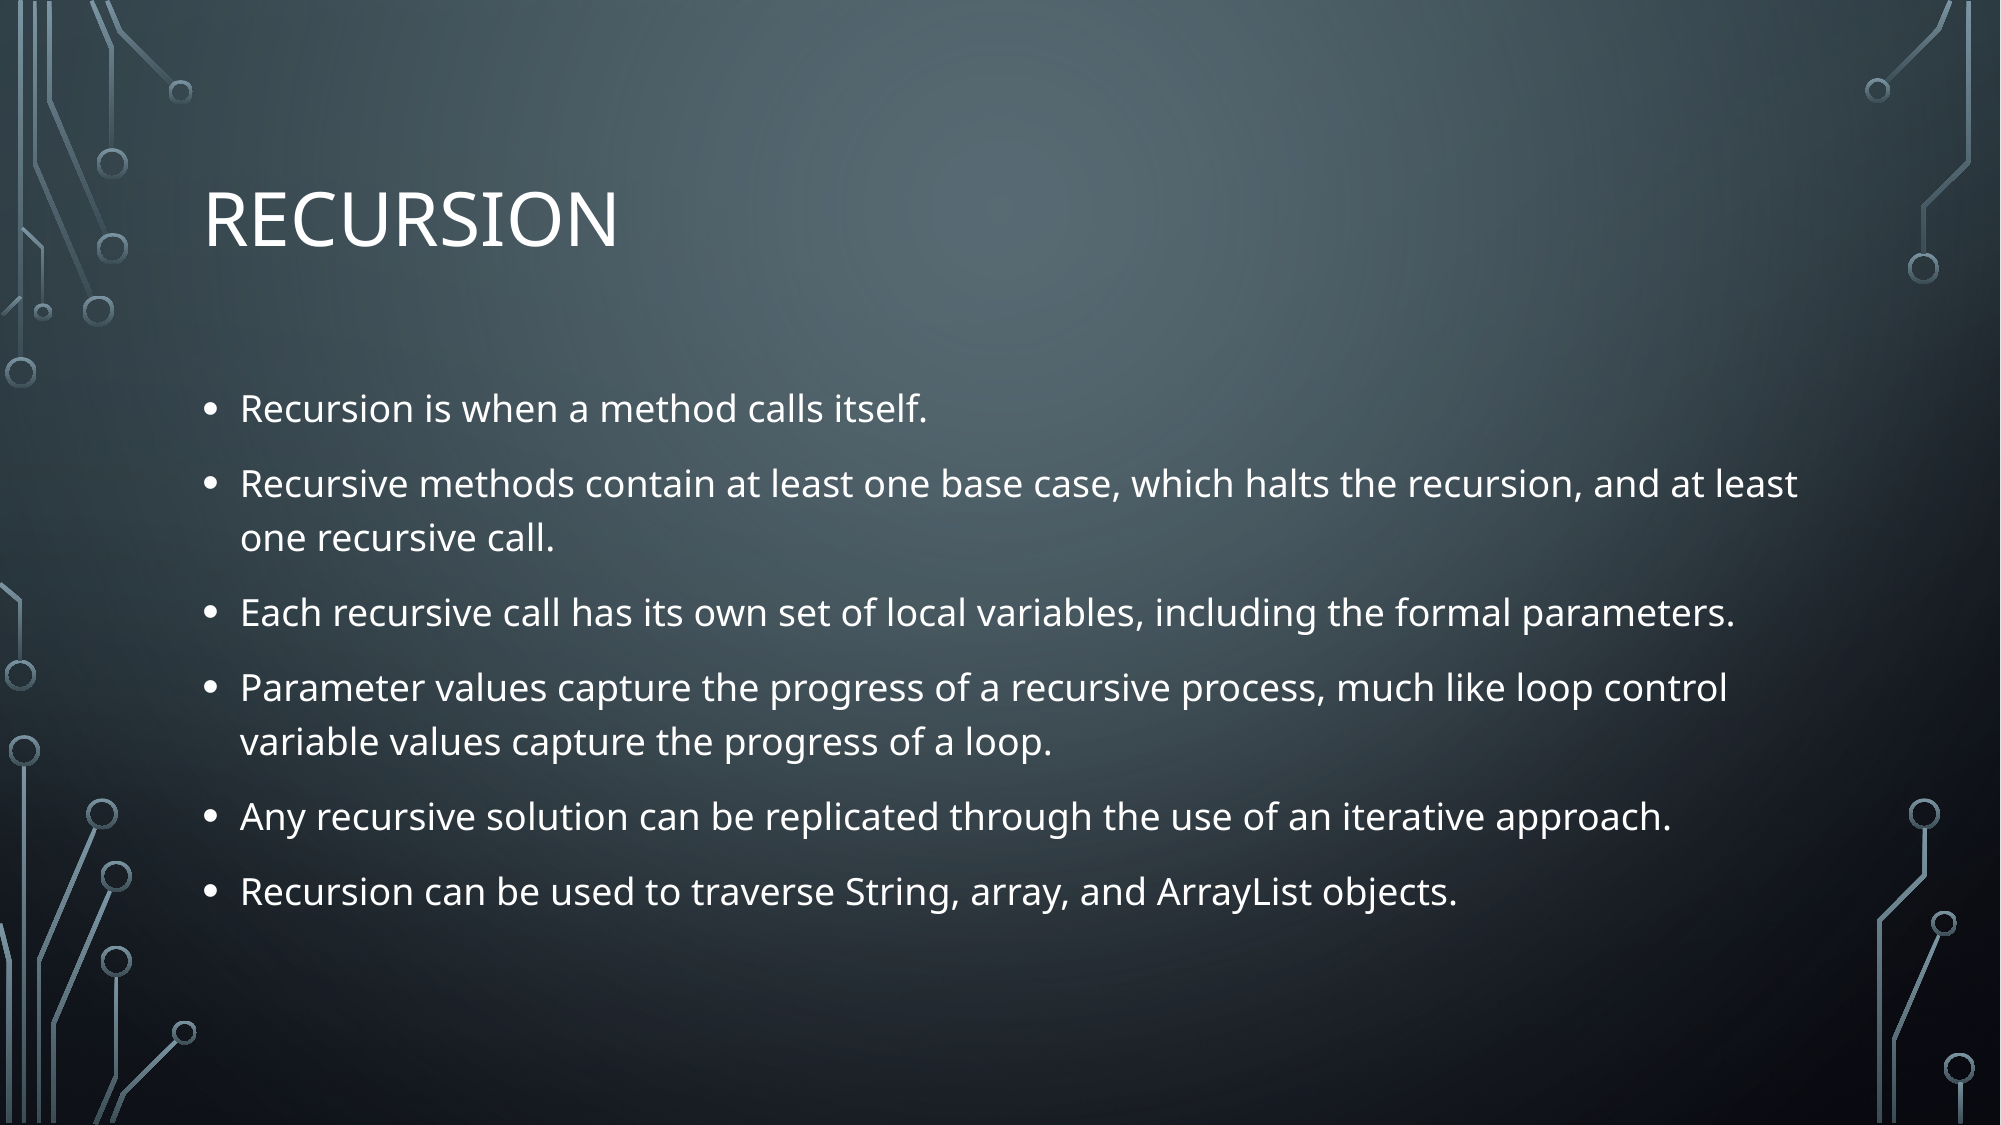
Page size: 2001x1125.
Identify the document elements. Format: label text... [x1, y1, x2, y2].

title recursion [187, 101, 1813, 344]
list Recursion is when a method calls itself. Recursive methods contain at least one base case, which halts the recursion, and at least one recursive call. Each recursive call has its own set of local variables, including the formal parameters. Parameter values capture the progress of a recursive process, much like loop control variable values capture the progress of a loop. Any recursive solution can be replicated through the use of an iterative approach. Recursion can be used to traverse String, array, and ArrayList objects. [187, 369, 1859, 985]
